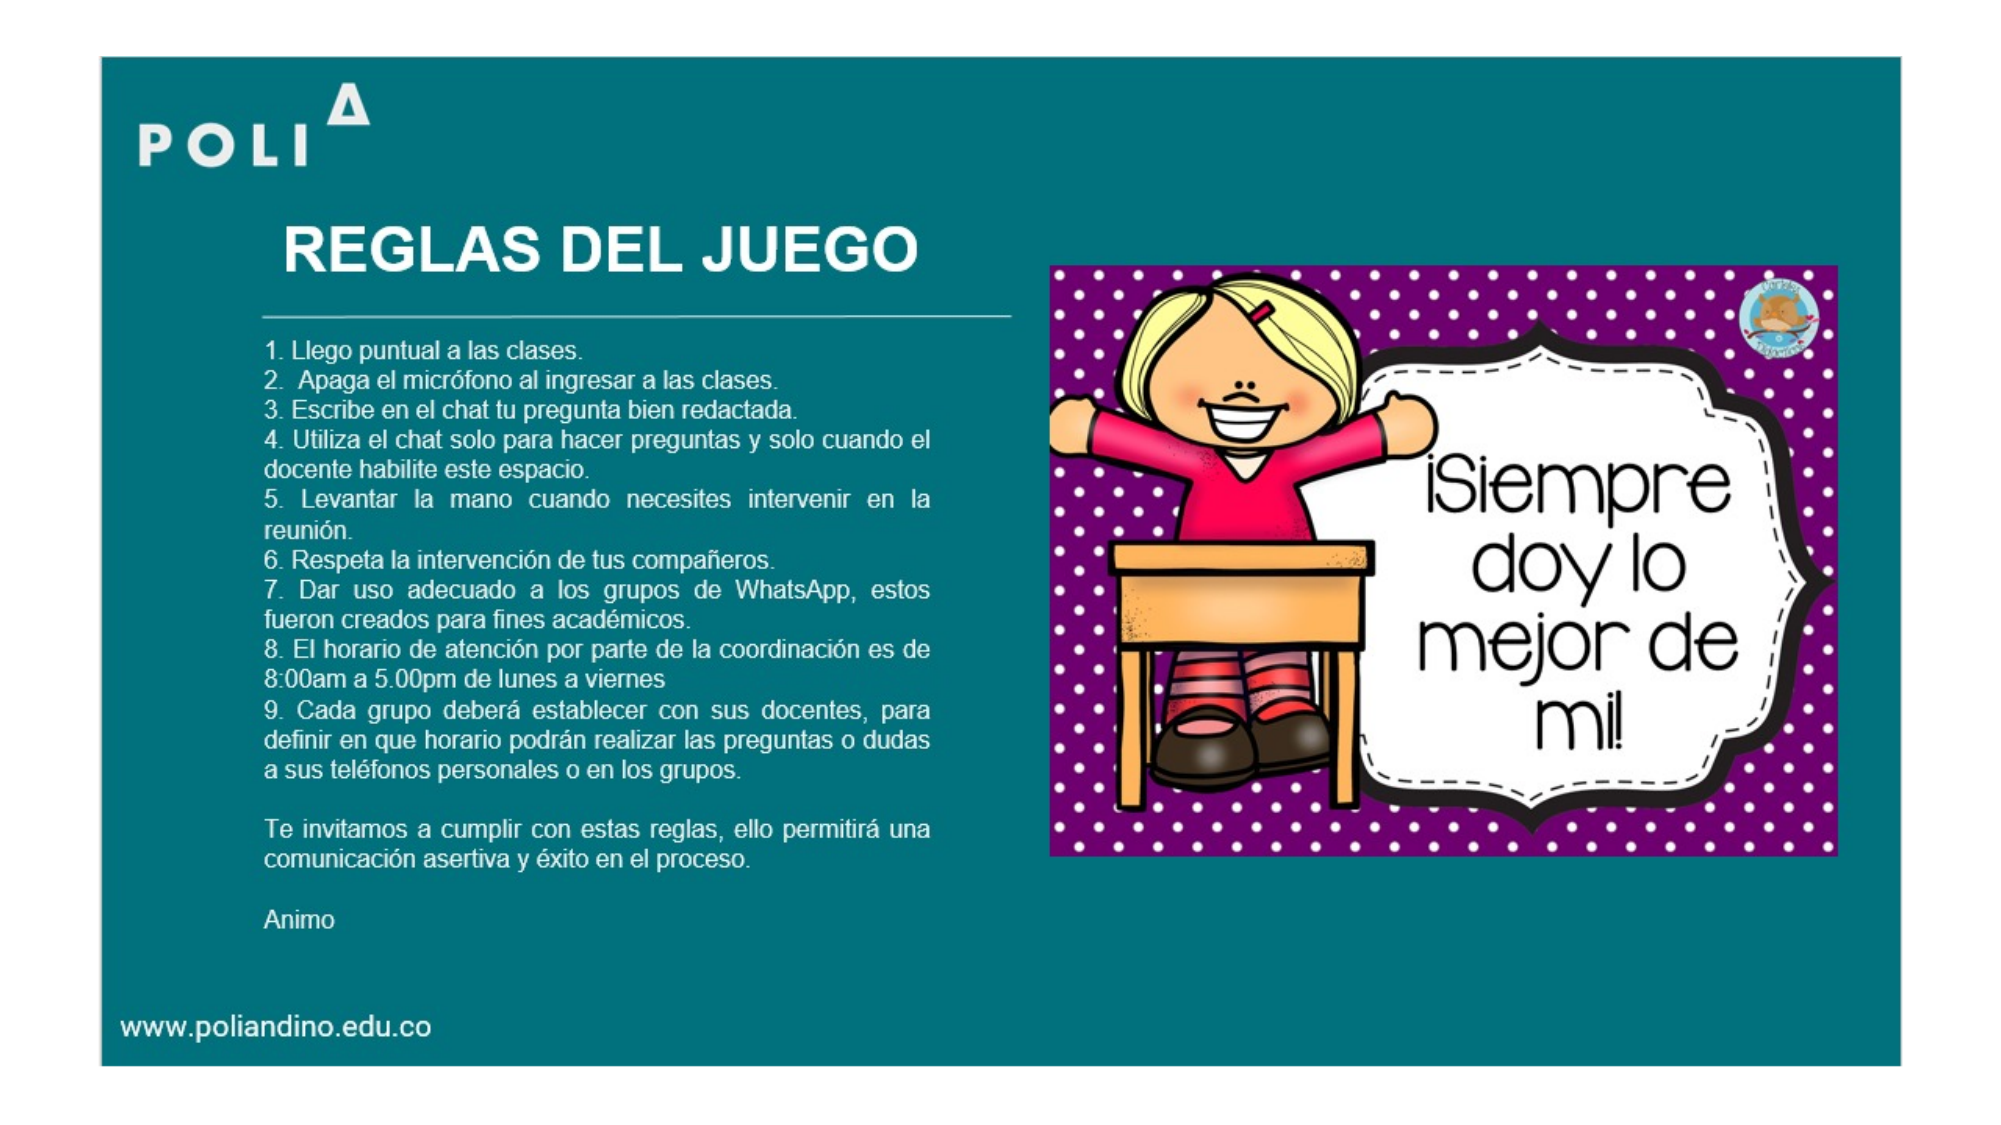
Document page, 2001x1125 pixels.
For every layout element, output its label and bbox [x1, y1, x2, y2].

picture [96, 56, 1904, 1068]
